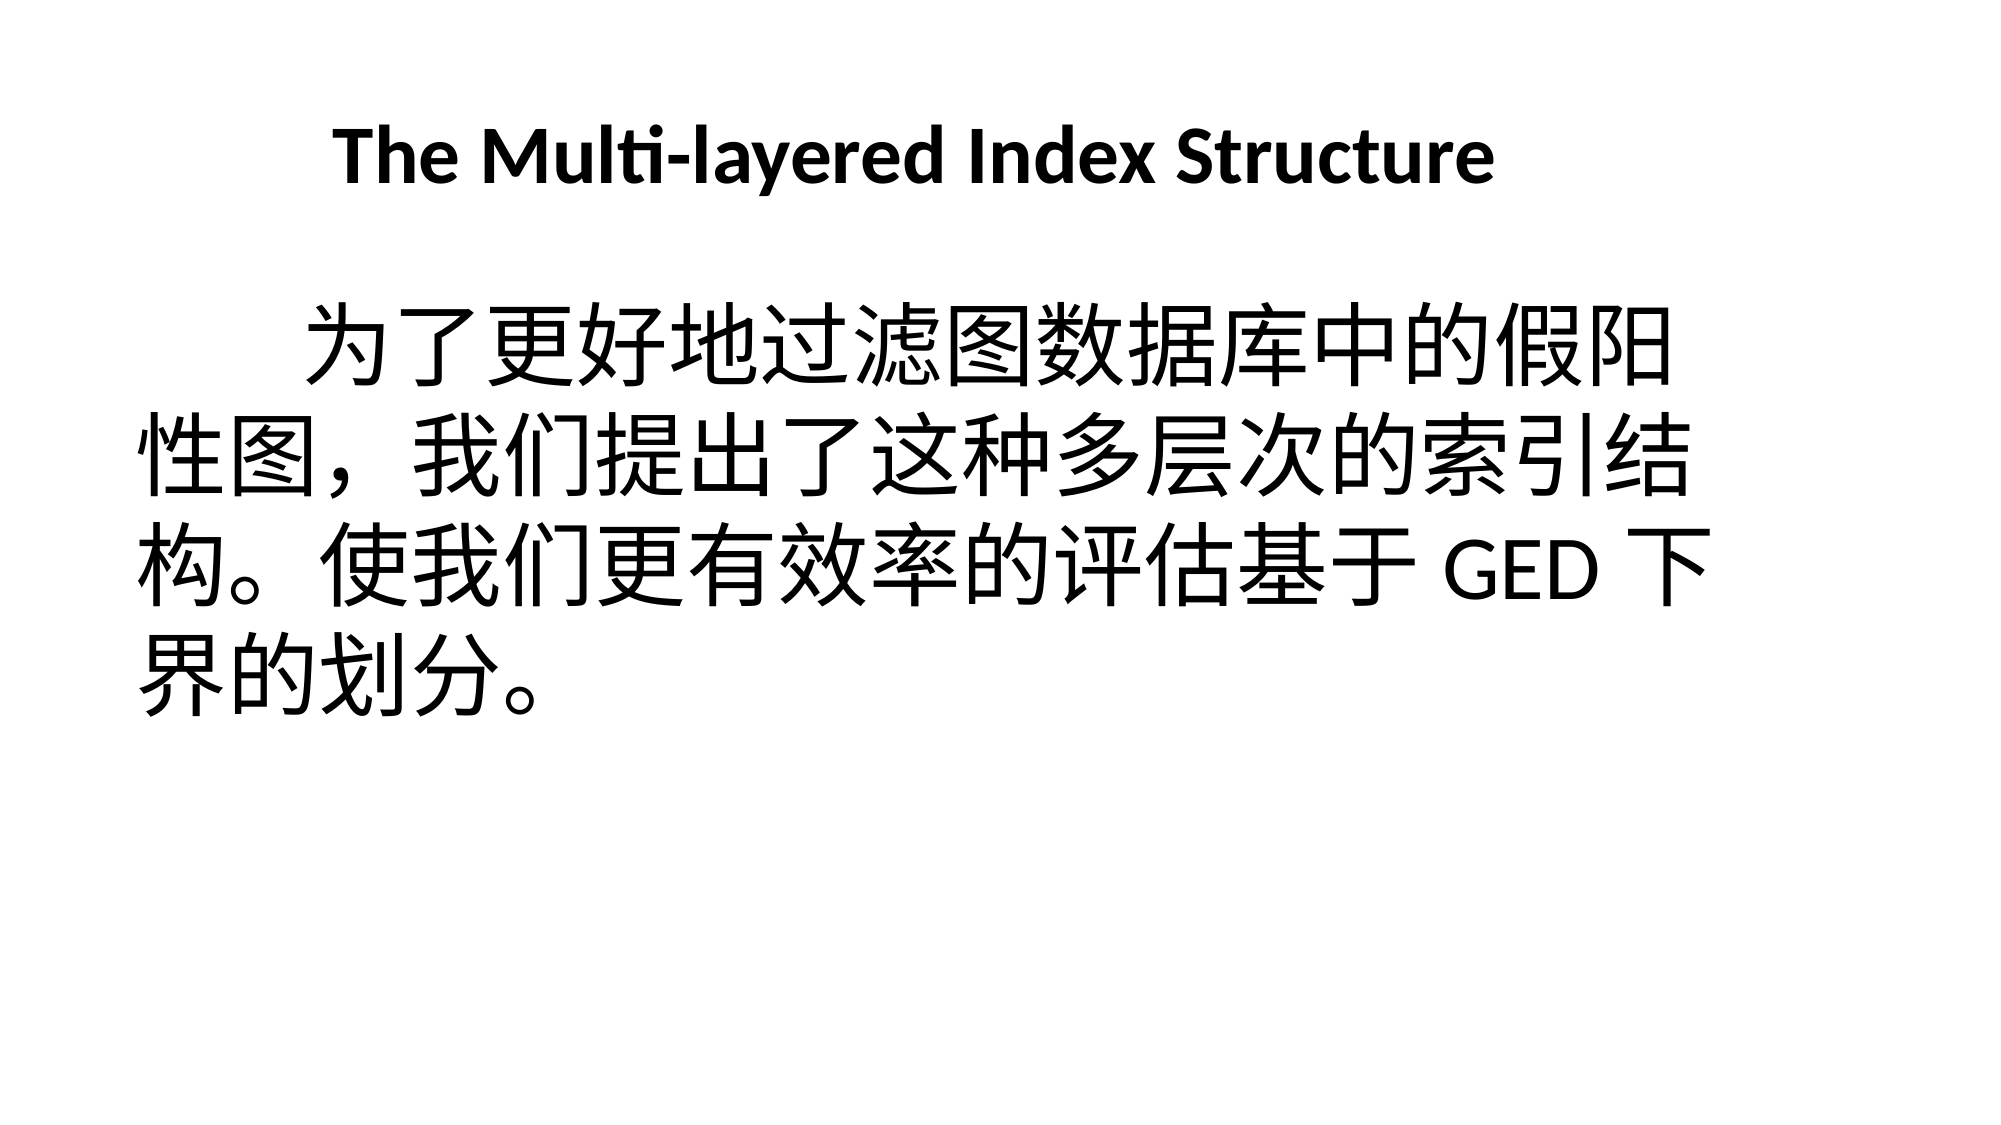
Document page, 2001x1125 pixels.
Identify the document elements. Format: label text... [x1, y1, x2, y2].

text_box The Multi-layered Index Structure [318, 92, 1549, 208]
text_box 为了更好地过滤图数据库中的假阳性图，我们提出了这种多层次的索引结构。使我们更有效率的评估基于GED下界的划分。 [120, 280, 1746, 736]
